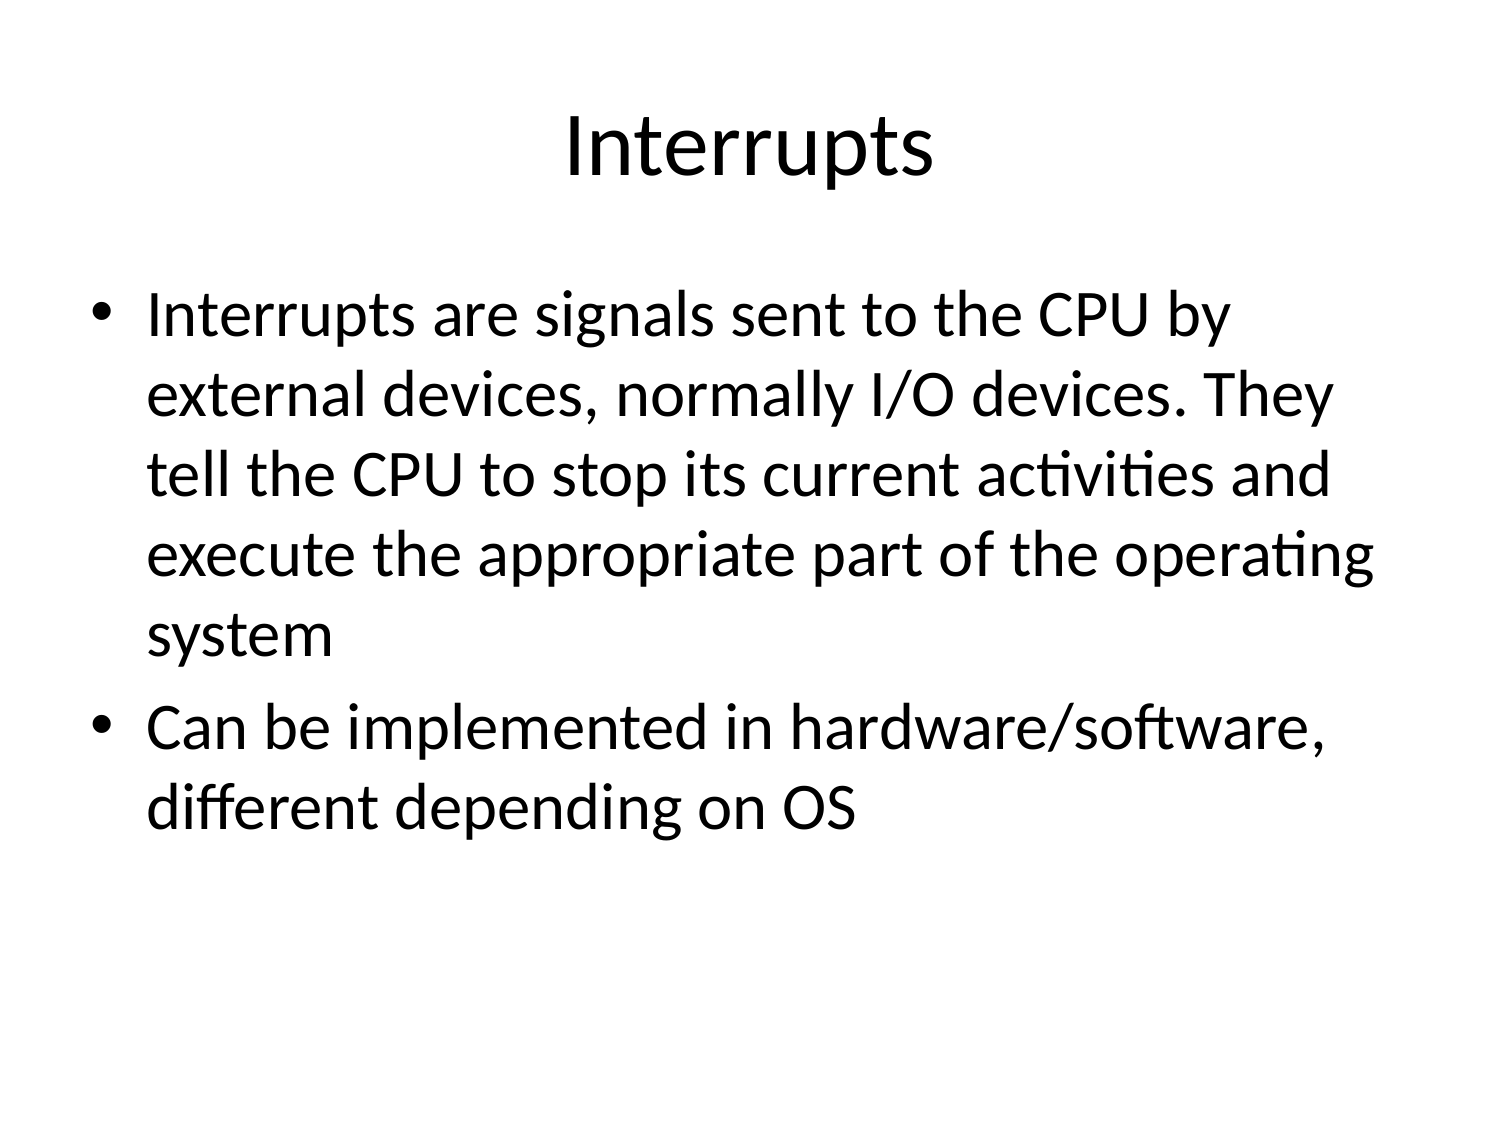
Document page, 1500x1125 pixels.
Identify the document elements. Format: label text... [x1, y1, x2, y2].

title Interrupts [75, 45, 1425, 233]
list Interrupts are signals sent to the CPU by external devices, normally I/O devices. They tell the CPU to stop its current activities and execute the appropriate part of the operating system Can be implemented in hardware/software, different depending on OS [75, 262, 1425, 1005]
